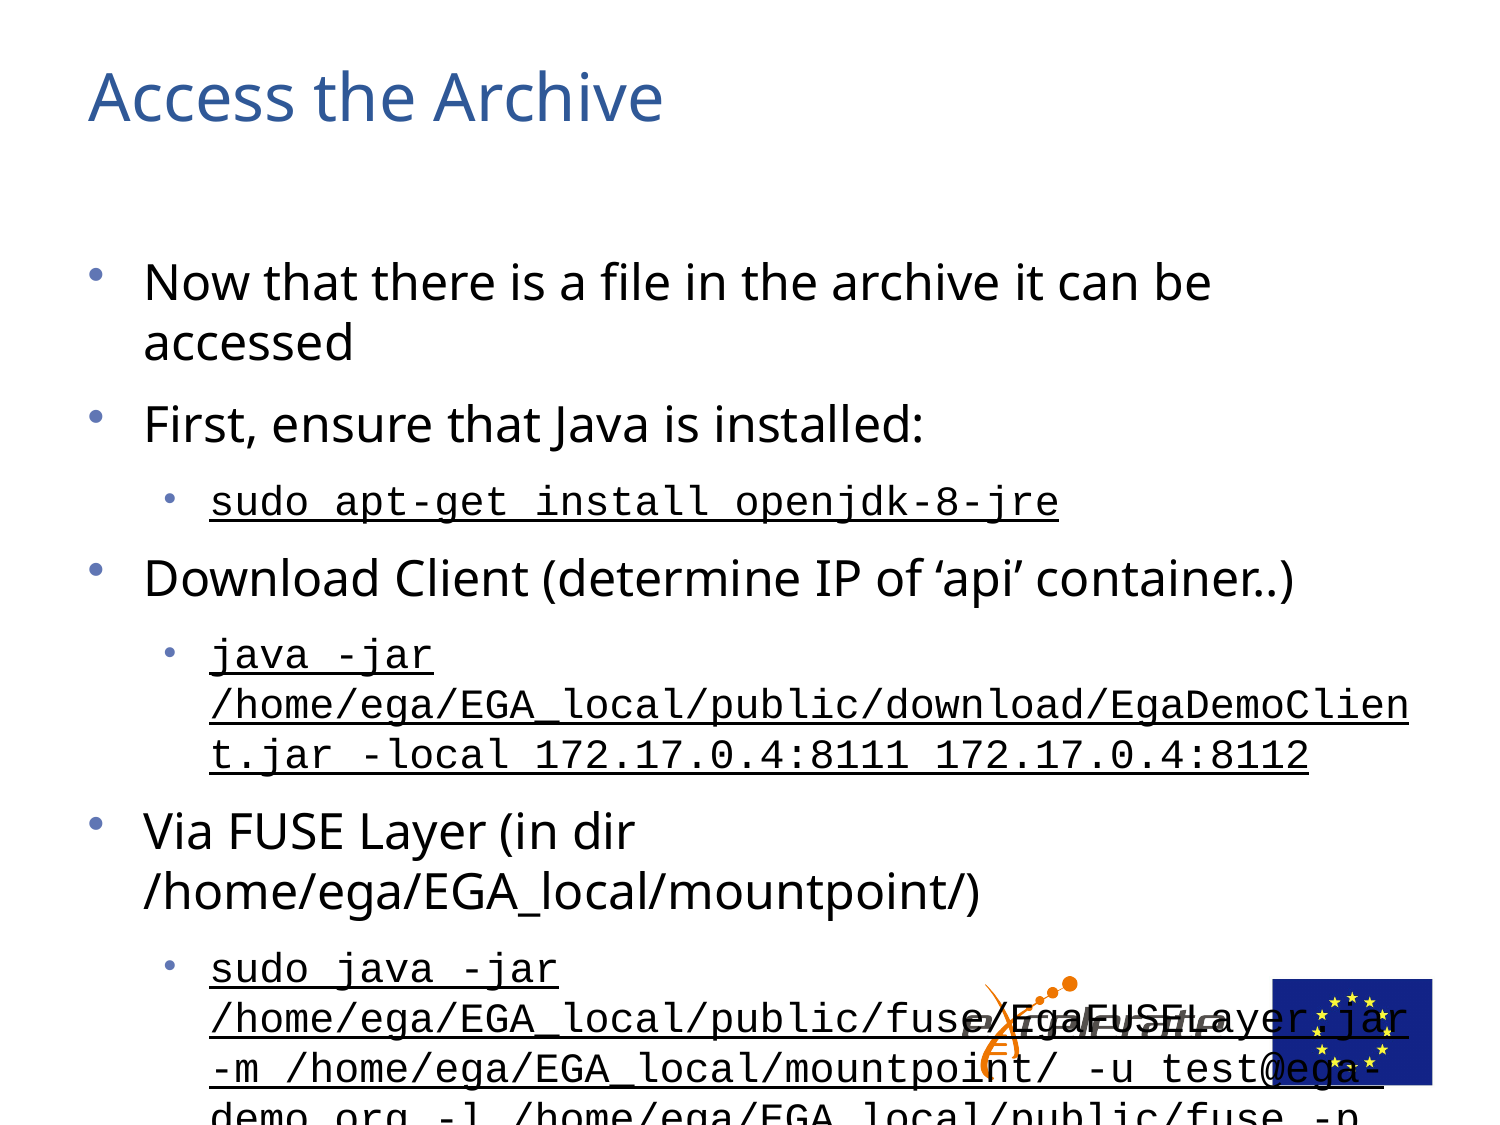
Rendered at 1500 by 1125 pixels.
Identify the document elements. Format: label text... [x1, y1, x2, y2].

title Access the Archive [88, 54, 1426, 138]
list Now that there is a file in the archive it can be accessed First, ensure that Java is installed: sudo apt-get install openjdk-8-jre Download Client (determine IP of ‘api’ container..) java -jar /home/ega/EGA_local/public/download/EgaDemoClient.jar -local 172.17.0.4:8111 172.17.0.4:8112 Via FUSE Layer (in dir /home/ega/EGA_local/mountpoint/) sudo java -jar /home/ega/EGA_local/public/fuse/EgaFUSELayer.jar -m /home/ega/EGA_local/mountpoint/ -u test@ega-demo.org -l /home/ega/EGA_local/public/fuse -p mykey [87, 250, 1425, 965]
picture [1269, 976, 1435, 1088]
picture [962, 976, 1225, 1080]
